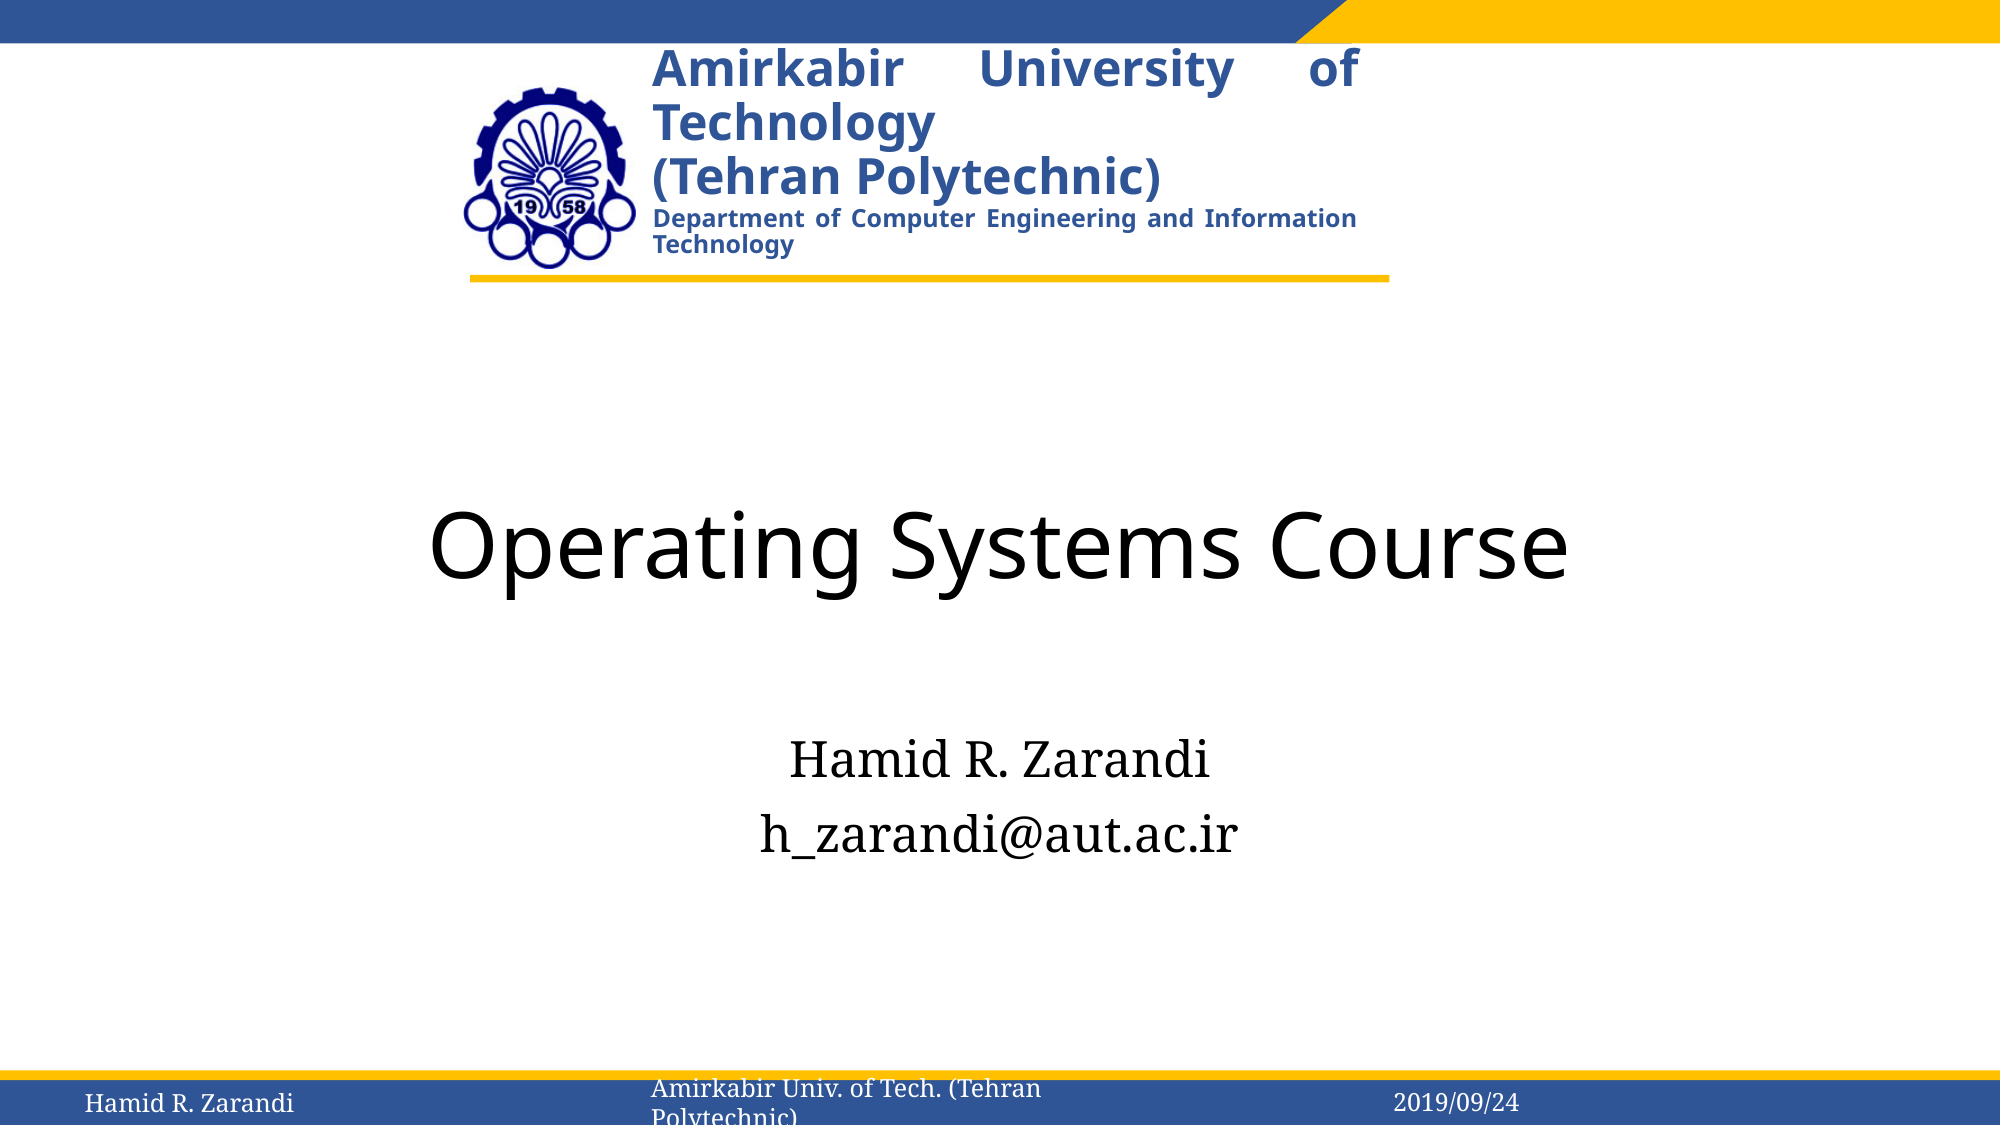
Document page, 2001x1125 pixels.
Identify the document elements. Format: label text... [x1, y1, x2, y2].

subtitle Hamid R. Zarandi h_zarandi@aut.ac.ir [249, 727, 1750, 999]
title Operating Systems Course [249, 400, 1750, 607]
picture [463, 86, 636, 269]
